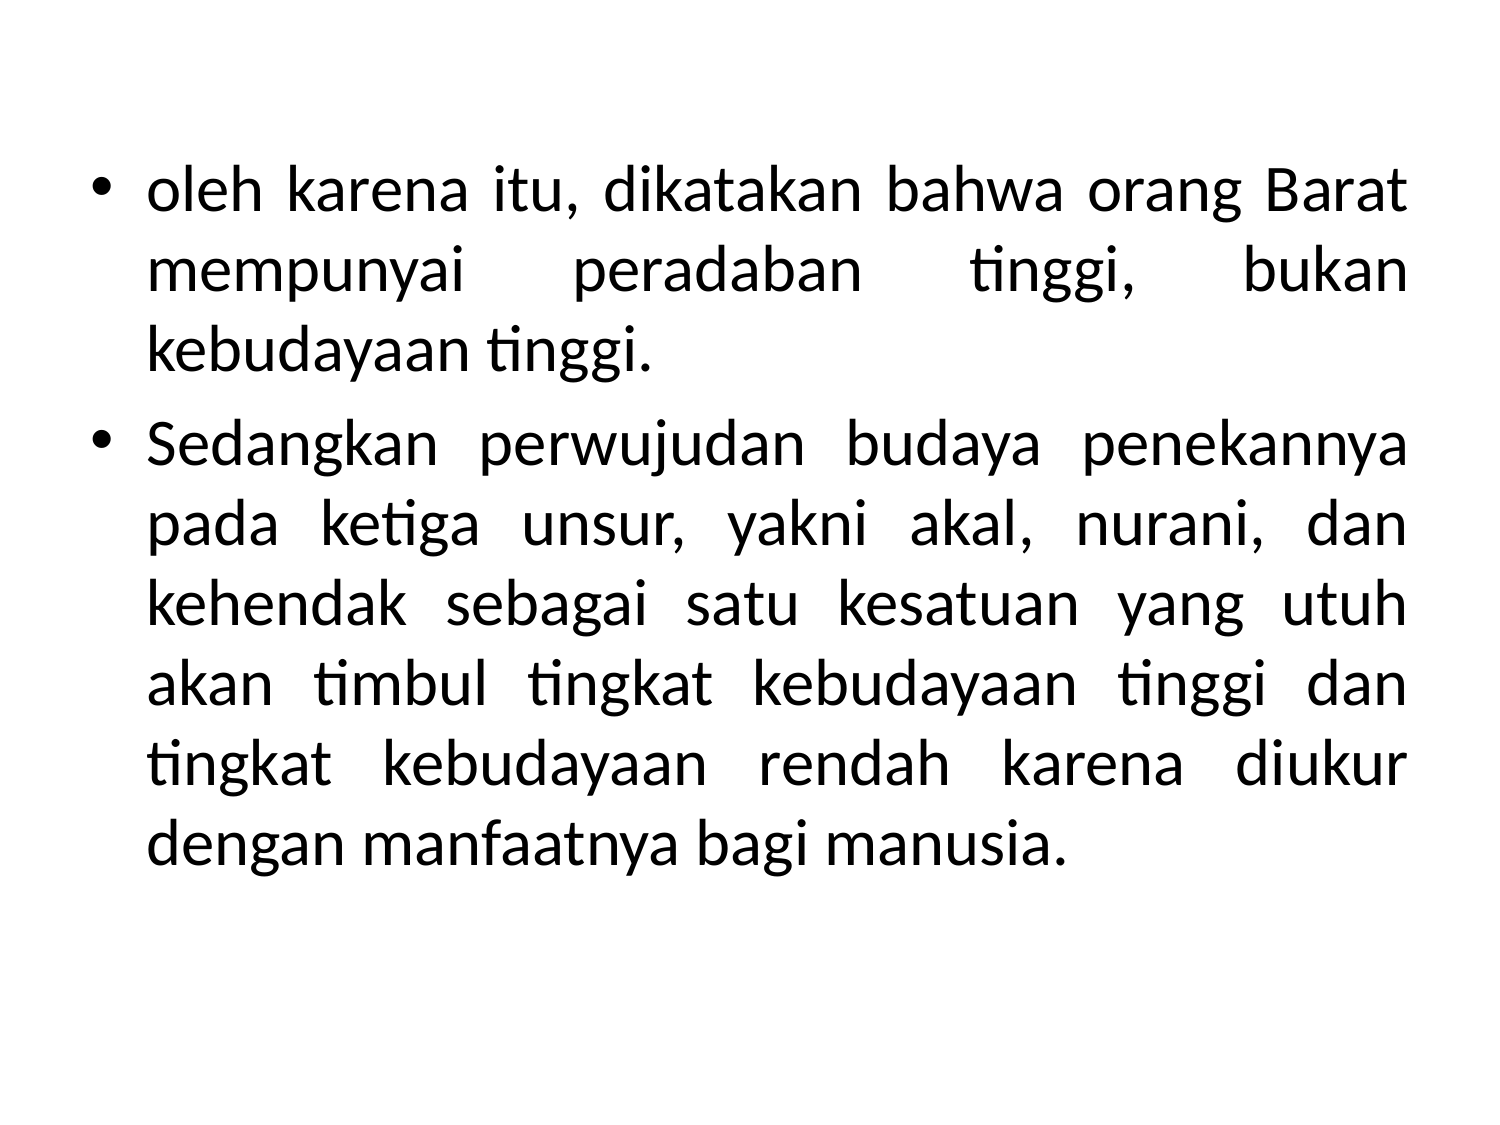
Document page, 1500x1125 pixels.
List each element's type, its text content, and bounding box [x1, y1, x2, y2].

list oleh karena itu, dikatakan bahwa orang Barat mempunyai peradaban tinggi, bukan kebudayaan tinggi. Sedangkan perwujudan budaya penekannya pada ketiga unsur, yakni akal, nurani, dan kehendak sebagai satu kesatuan yang utuh akan timbul tingkat kebudayaan tinggi dan tingkat kebudayaan rendah karena diukur dengan manfaatnya bagi manusia. [75, 137, 1425, 1088]
